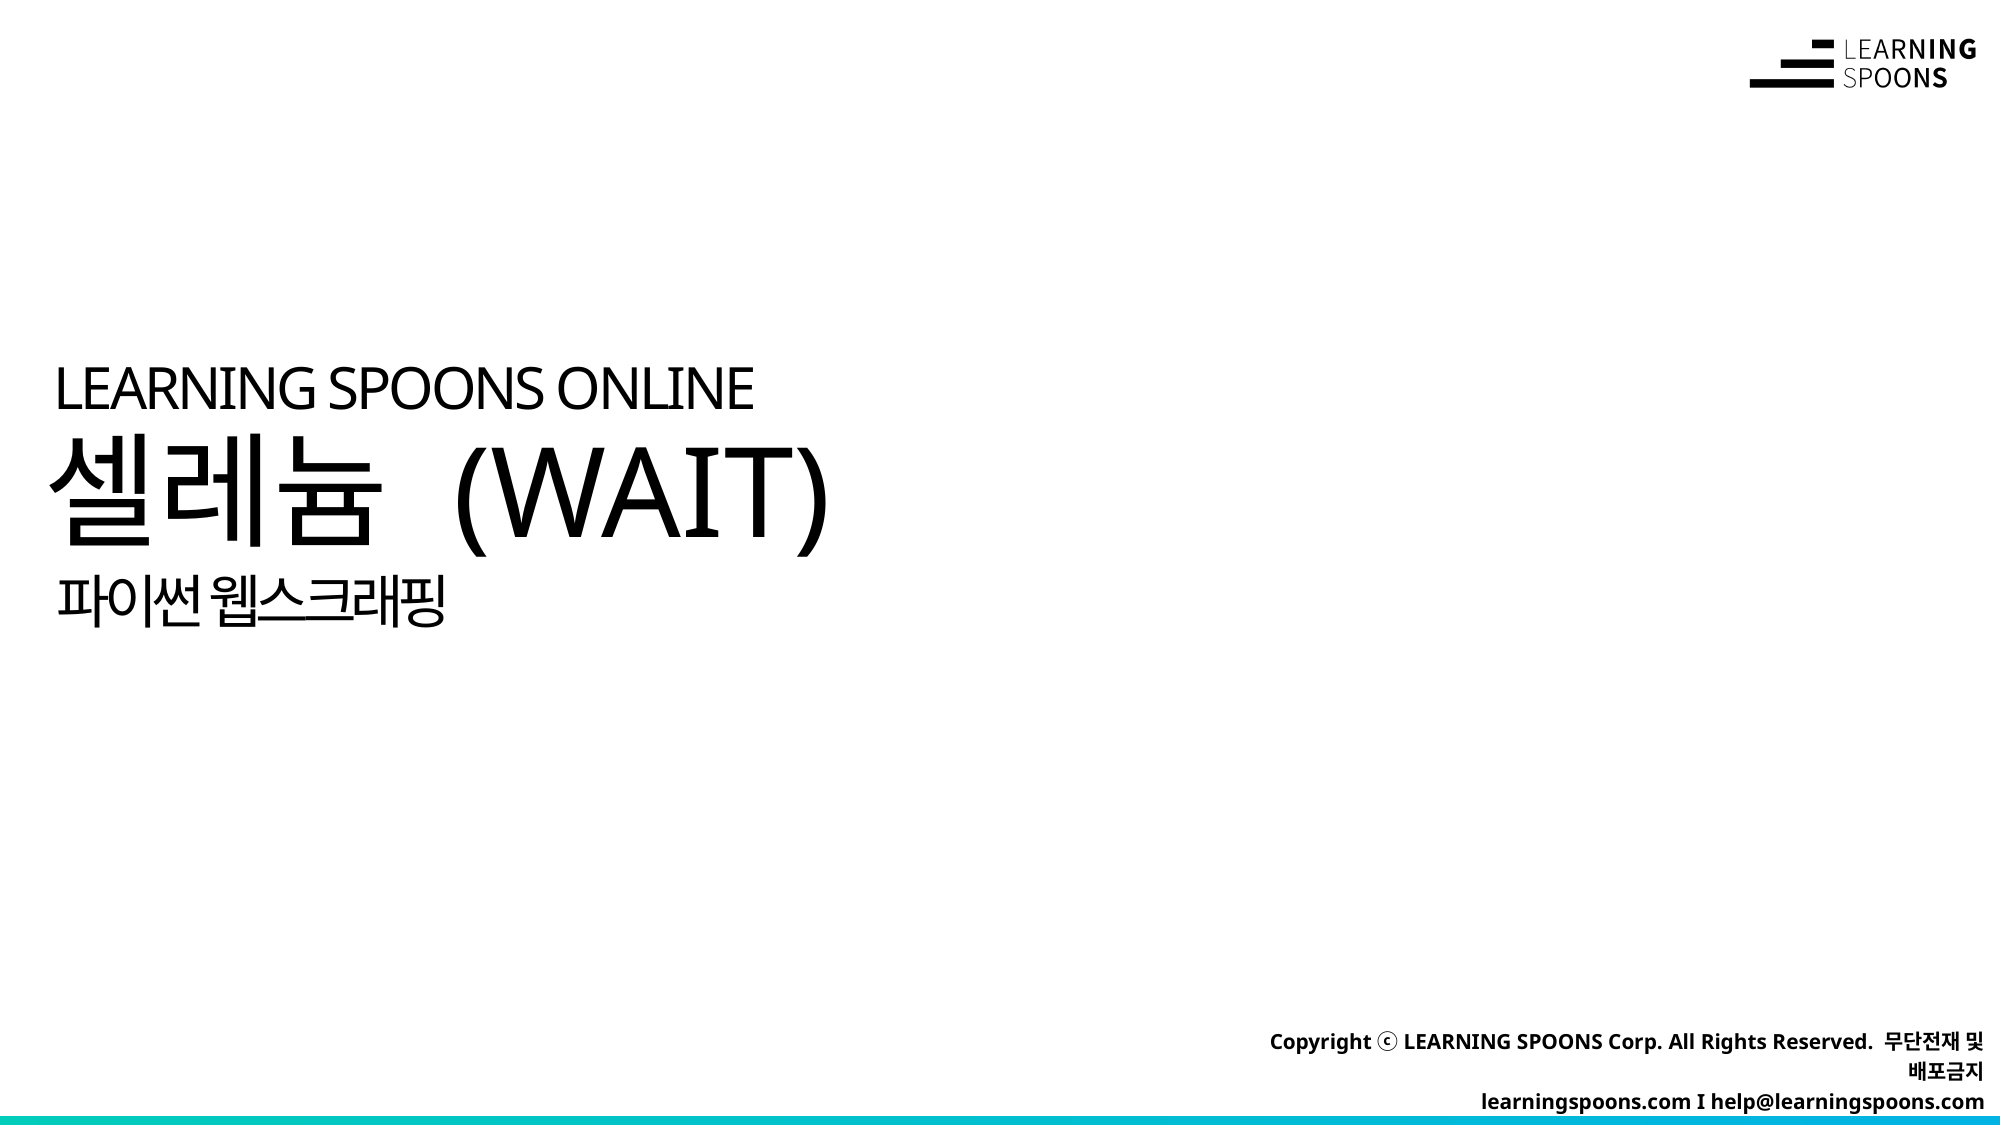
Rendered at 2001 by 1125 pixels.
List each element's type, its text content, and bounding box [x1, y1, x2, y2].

picture [1748, 37, 1977, 89]
list 파이썬 웹스크래핑 [41, 566, 1339, 645]
title 셀레늄 (WAIT) [28, 432, 1326, 563]
